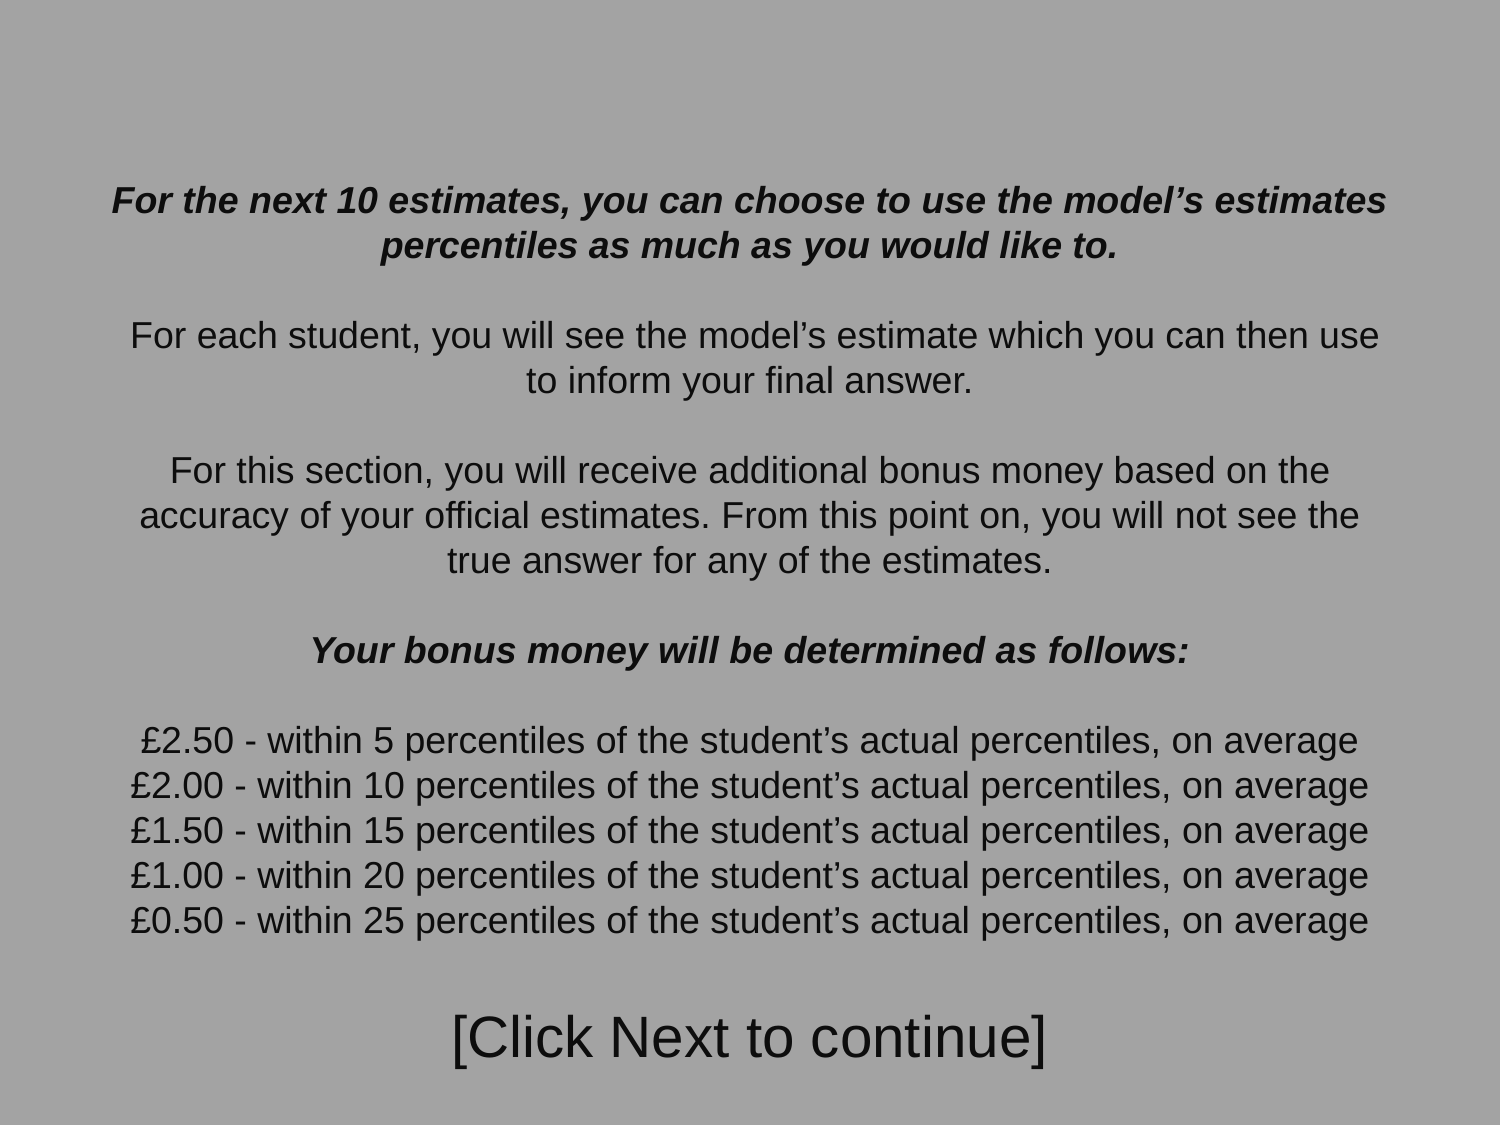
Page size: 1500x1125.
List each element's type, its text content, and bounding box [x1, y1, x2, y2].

text_box For the next 10 estimates, you can choose to use the model’s estimates percentiles as much as you would like to. For each student, you will see the model’s estimate which you can then use to inform your final answer. For this section, you will receive additional bonus money based on the accuracy of your official estimates. From this point on, you will not see the true answer for any of the estimates. Your bonus money will be determined as follows: £2.50 - within 5 percentiles of the student’s actual percentiles, on average £2.00 - within 10 percentiles of the student’s actual percentiles, on average £1.50 - within 15 percentiles of the student’s actual percentiles, on average £1.00 - within 20 percentiles of the student’s actual percentiles, on average £0.50 - within 25 percentiles of the student’s actual percentiles, on average [87, 168, 1413, 994]
text_box [Click Next to continue] [436, 991, 1064, 1077]
